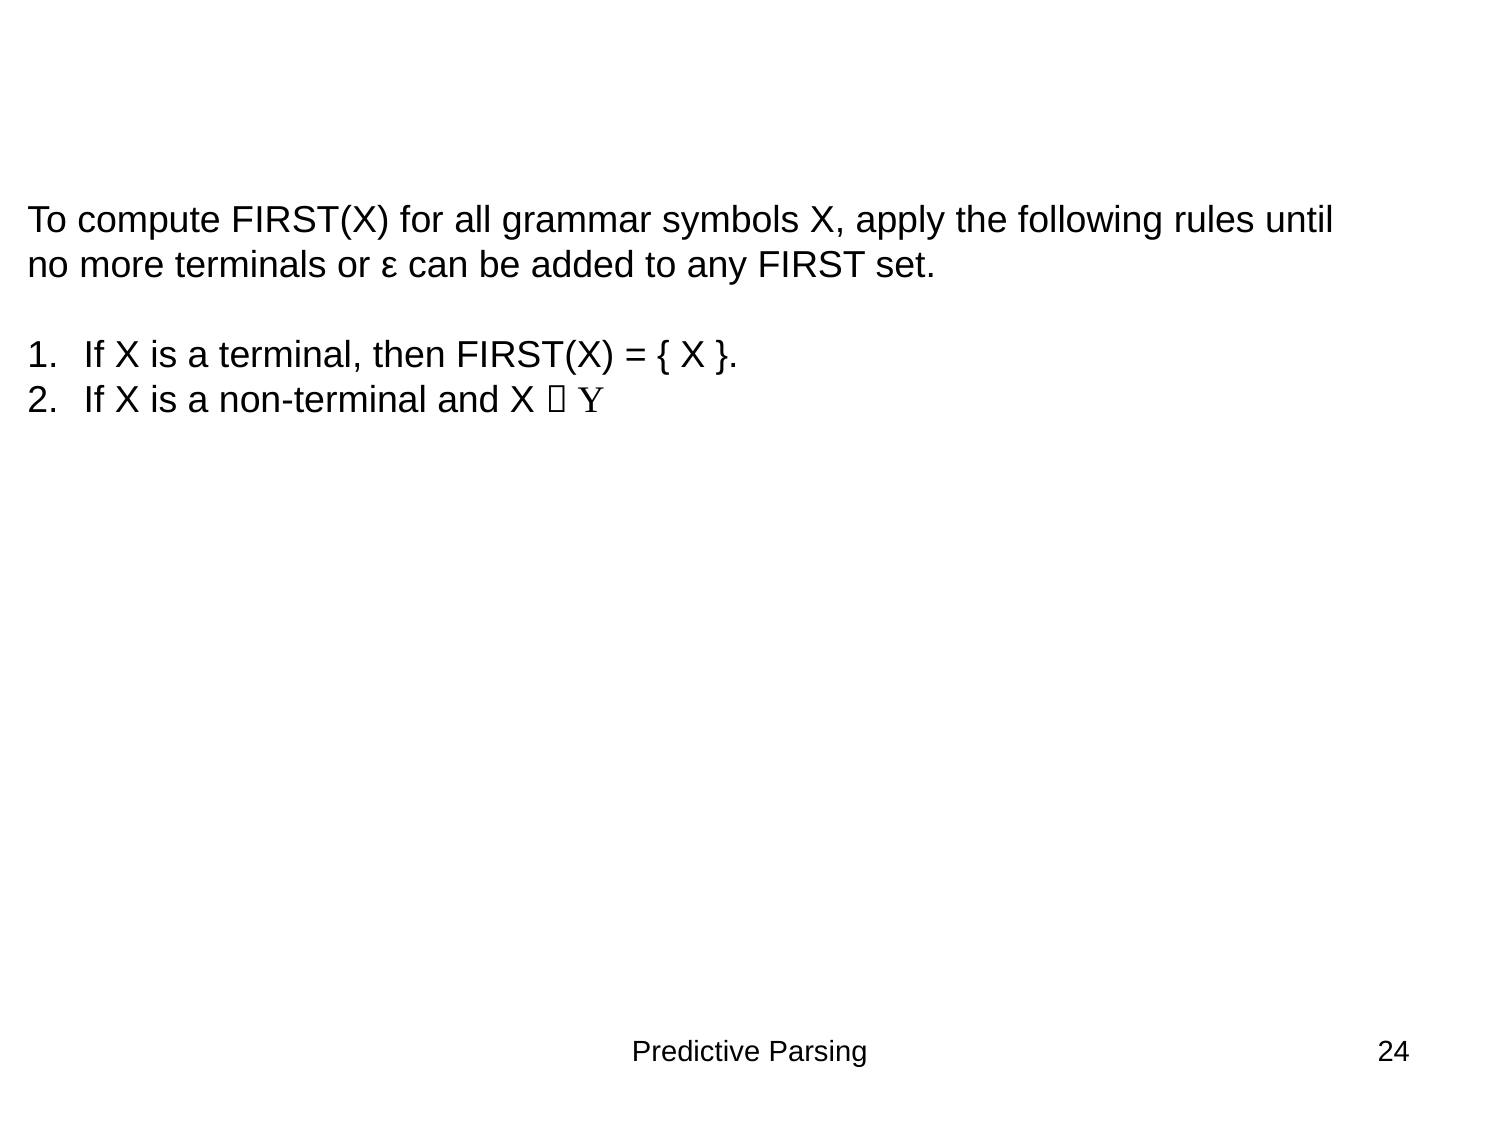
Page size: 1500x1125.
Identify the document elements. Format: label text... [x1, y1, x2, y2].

slide_number 24 [1074, 1024, 1426, 1103]
footer Predictive Parsing [512, 1024, 988, 1103]
text_box To compute FIRST(X) for all grammar symbols X, apply the following rules until no more terminals or ε can be added to any FIRST set. If X is a terminal, then FIRST(X) = { X }. If X is a non-terminal and X  Y [12, 187, 1350, 428]
